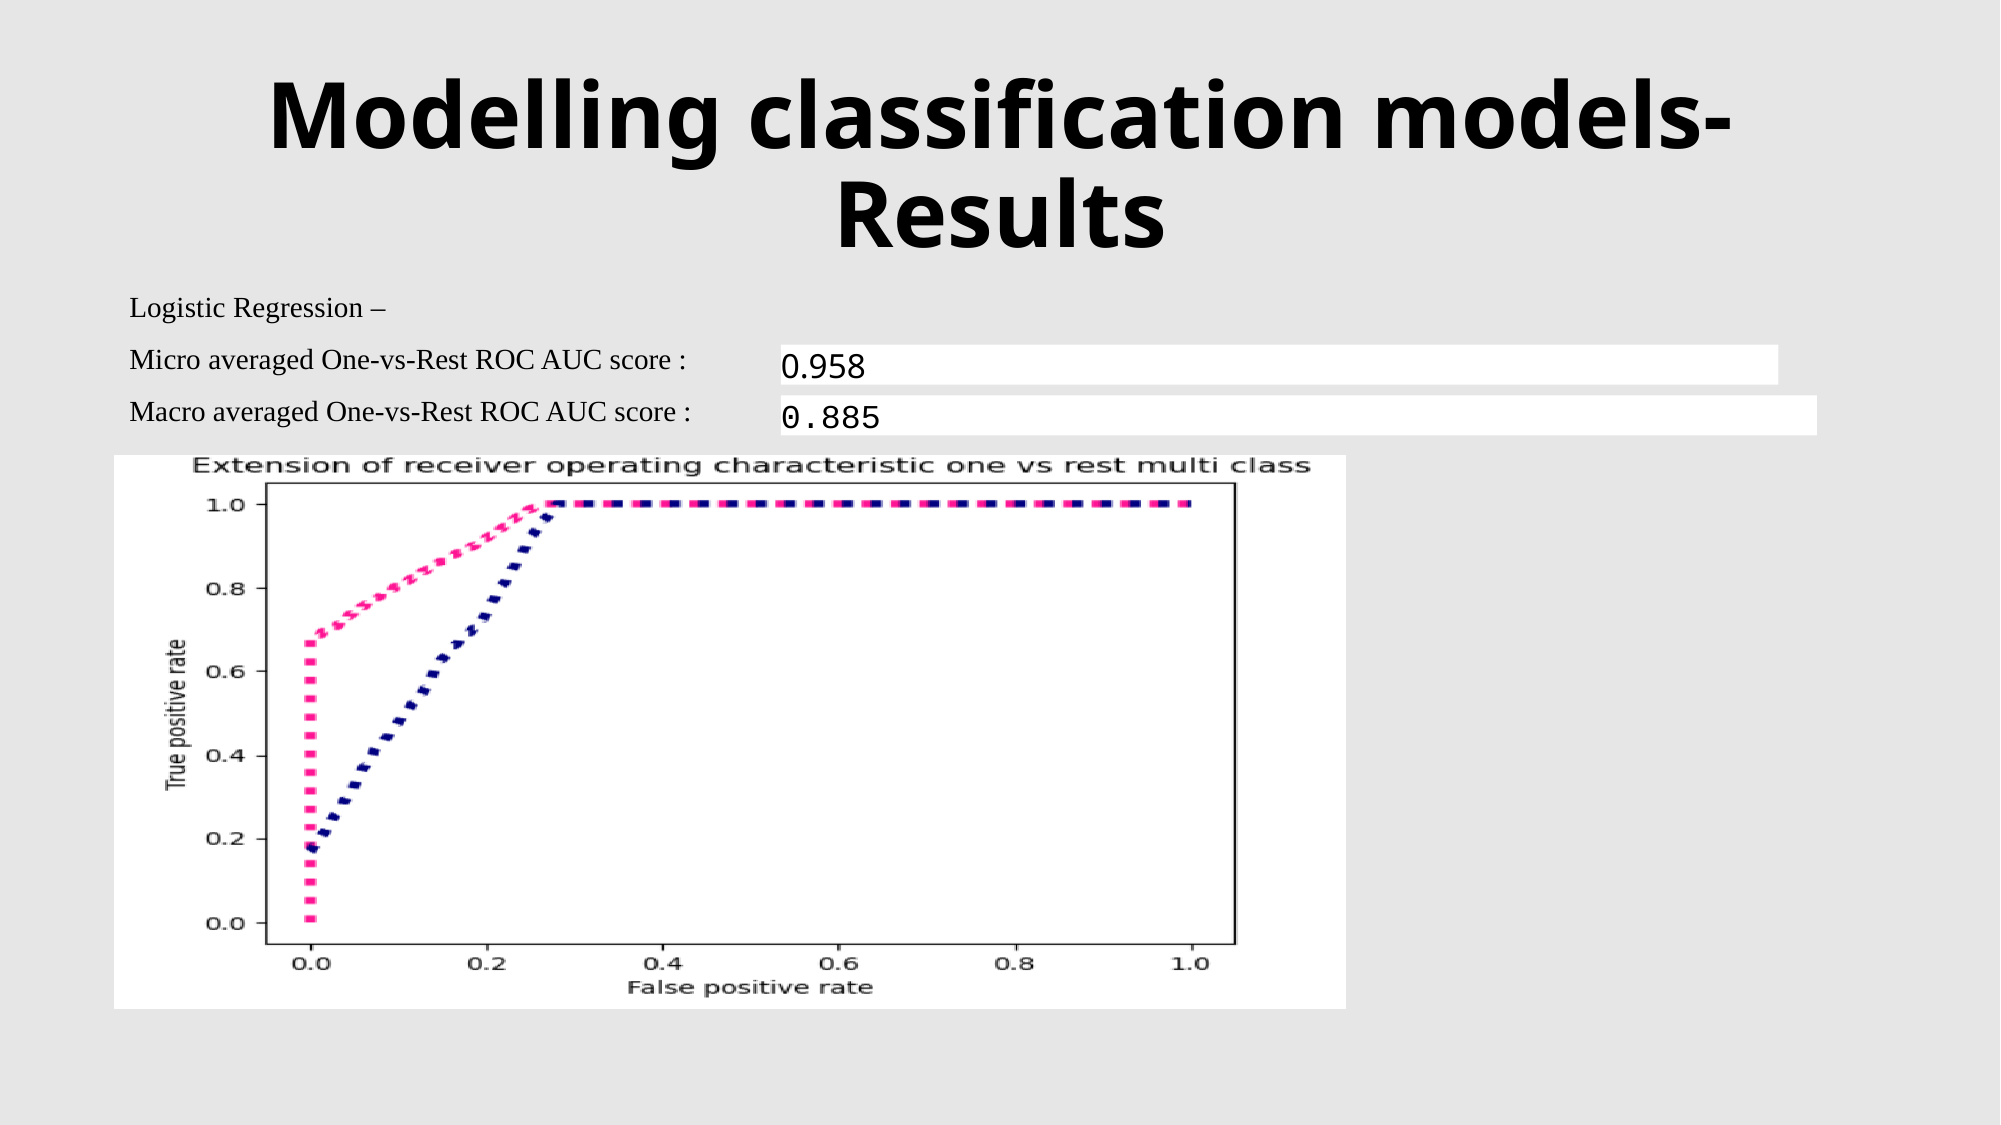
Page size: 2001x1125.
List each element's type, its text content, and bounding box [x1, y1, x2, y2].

picture [114, 455, 1346, 1009]
title Modelling classification models-Results [137, 59, 1863, 278]
list Logistic Regression – Micro averaged One-vs-Rest ROC AUC score : Macro averaged One-vs-Rest ROC AUC score : [114, 284, 1840, 999]
text_box 0.958 [780, 344, 1779, 385]
text_box 0.885 [780, 395, 1817, 436]
